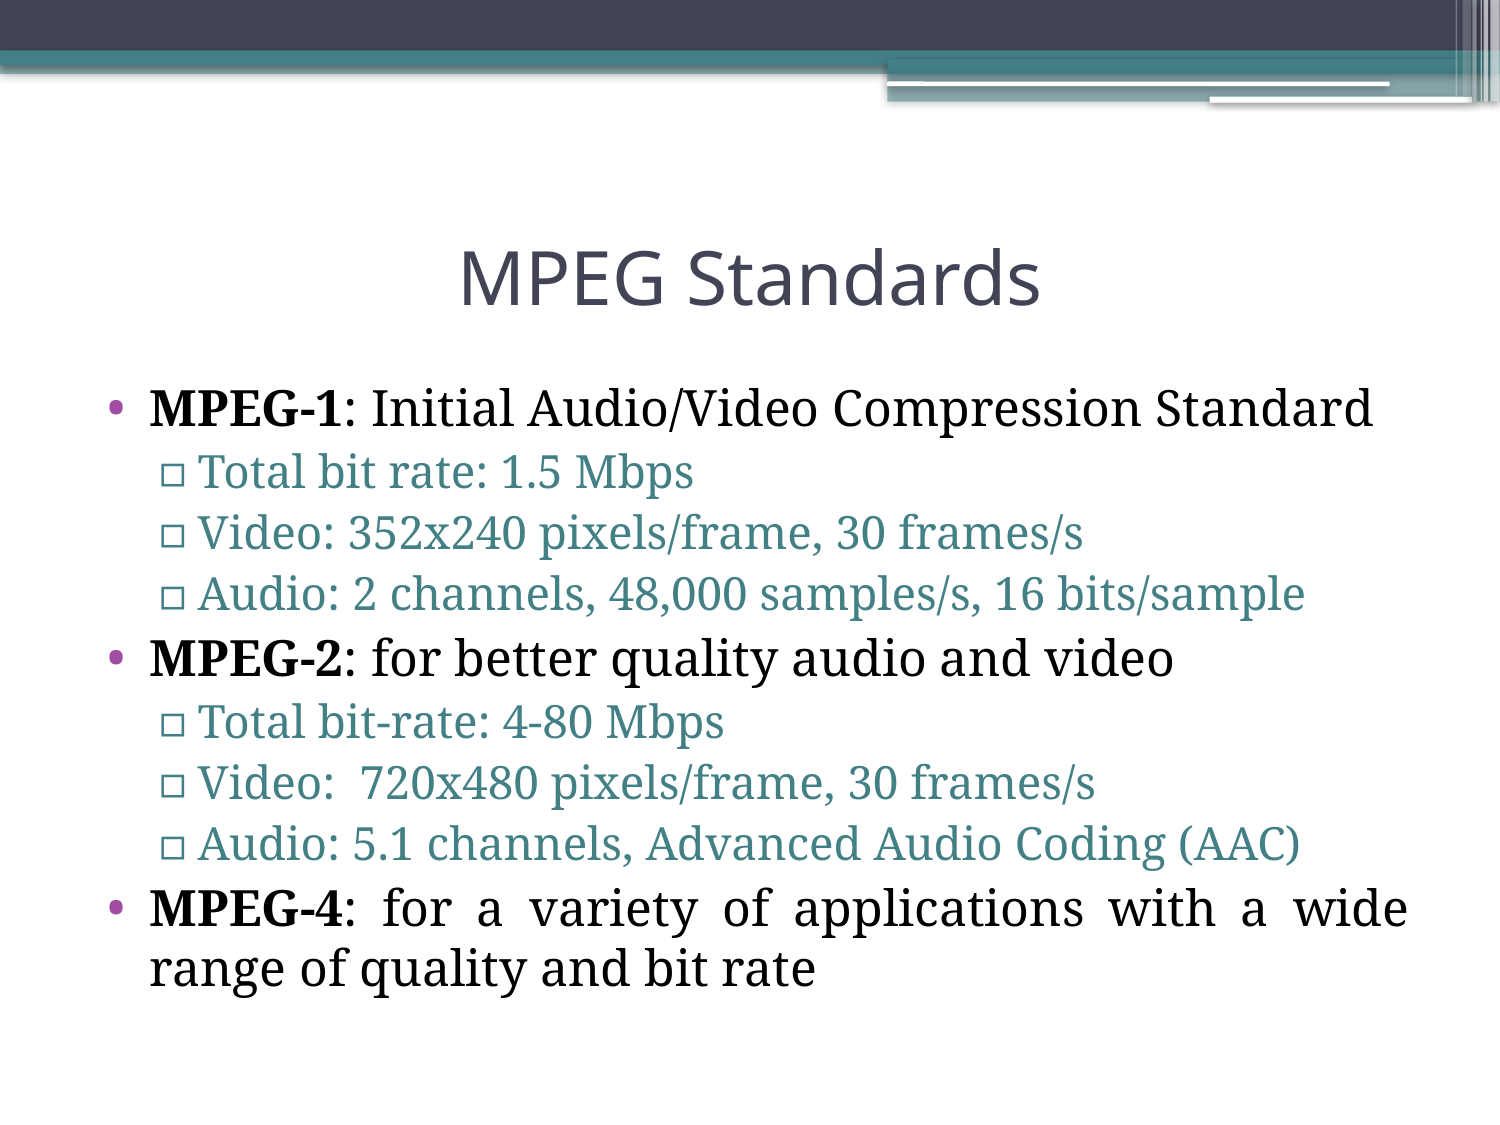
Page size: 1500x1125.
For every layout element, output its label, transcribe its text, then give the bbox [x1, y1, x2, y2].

title MPEG Standards [75, 187, 1425, 363]
list MPEG-1: Initial Audio/Video Compression Standard Total bit rate: 1.5 Mbps Video: 352x240 pixels/frame, 30 frames/s Audio: 2 channels, 48,000 samples/s, 16 bits/sample MPEG-2: for better quality audio and video Total bit-rate: 4-80 Mbps Video: 720x480 pixels/frame, 30 frames/s Audio: 5.1 channels, Advanced Audio Coding (AAC) MPEG-4: for a variety of applications with a wide range of quality and bit rate [75, 368, 1425, 1100]
